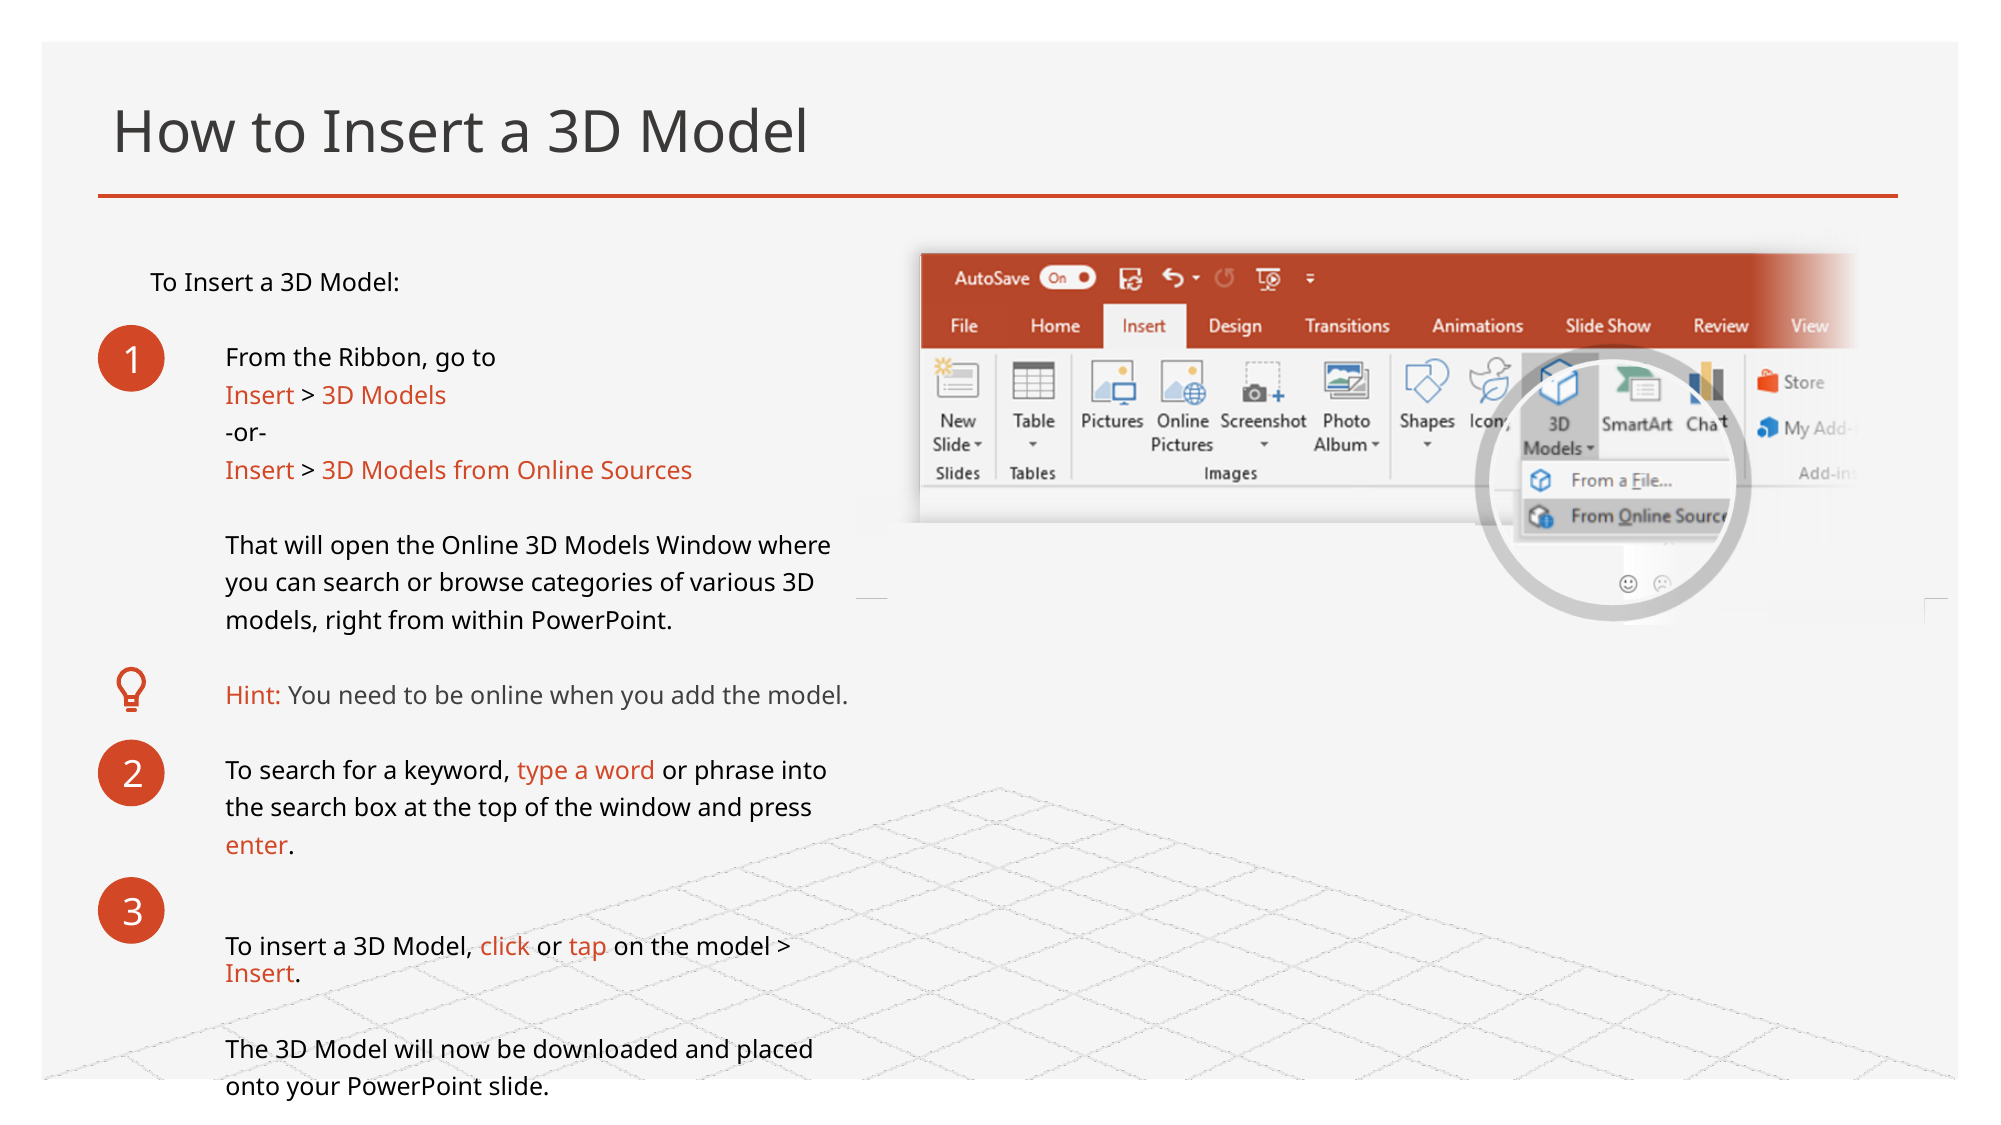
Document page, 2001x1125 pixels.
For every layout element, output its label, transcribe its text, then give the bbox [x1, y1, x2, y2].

list To Insert a 3D Model: From the Ribbon, go to Insert > 3D Models -or- Insert > 3D Models from Online Sources That will open the Online 3D Models Window where you can search or browse categories of various 3D models, right from within PowerPoint. Hint: You need to be online when you add the model. To search for a keyword, type a word or phrase into the search box at the top of the window and press enter. To insert a 3D Model, click or tap on the model > Insert. The 3D Model will now be downloaded and placed onto your PowerPoint slide. [97, 262, 871, 1050]
text_box 3 [97, 877, 165, 944]
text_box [855, 226, 1949, 740]
text_box 2 [97, 739, 165, 807]
title How to Insert a 3D Model [97, 72, 1898, 194]
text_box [116, 666, 147, 713]
text_box 1 [97, 324, 165, 392]
picture [43, 787, 1955, 1080]
